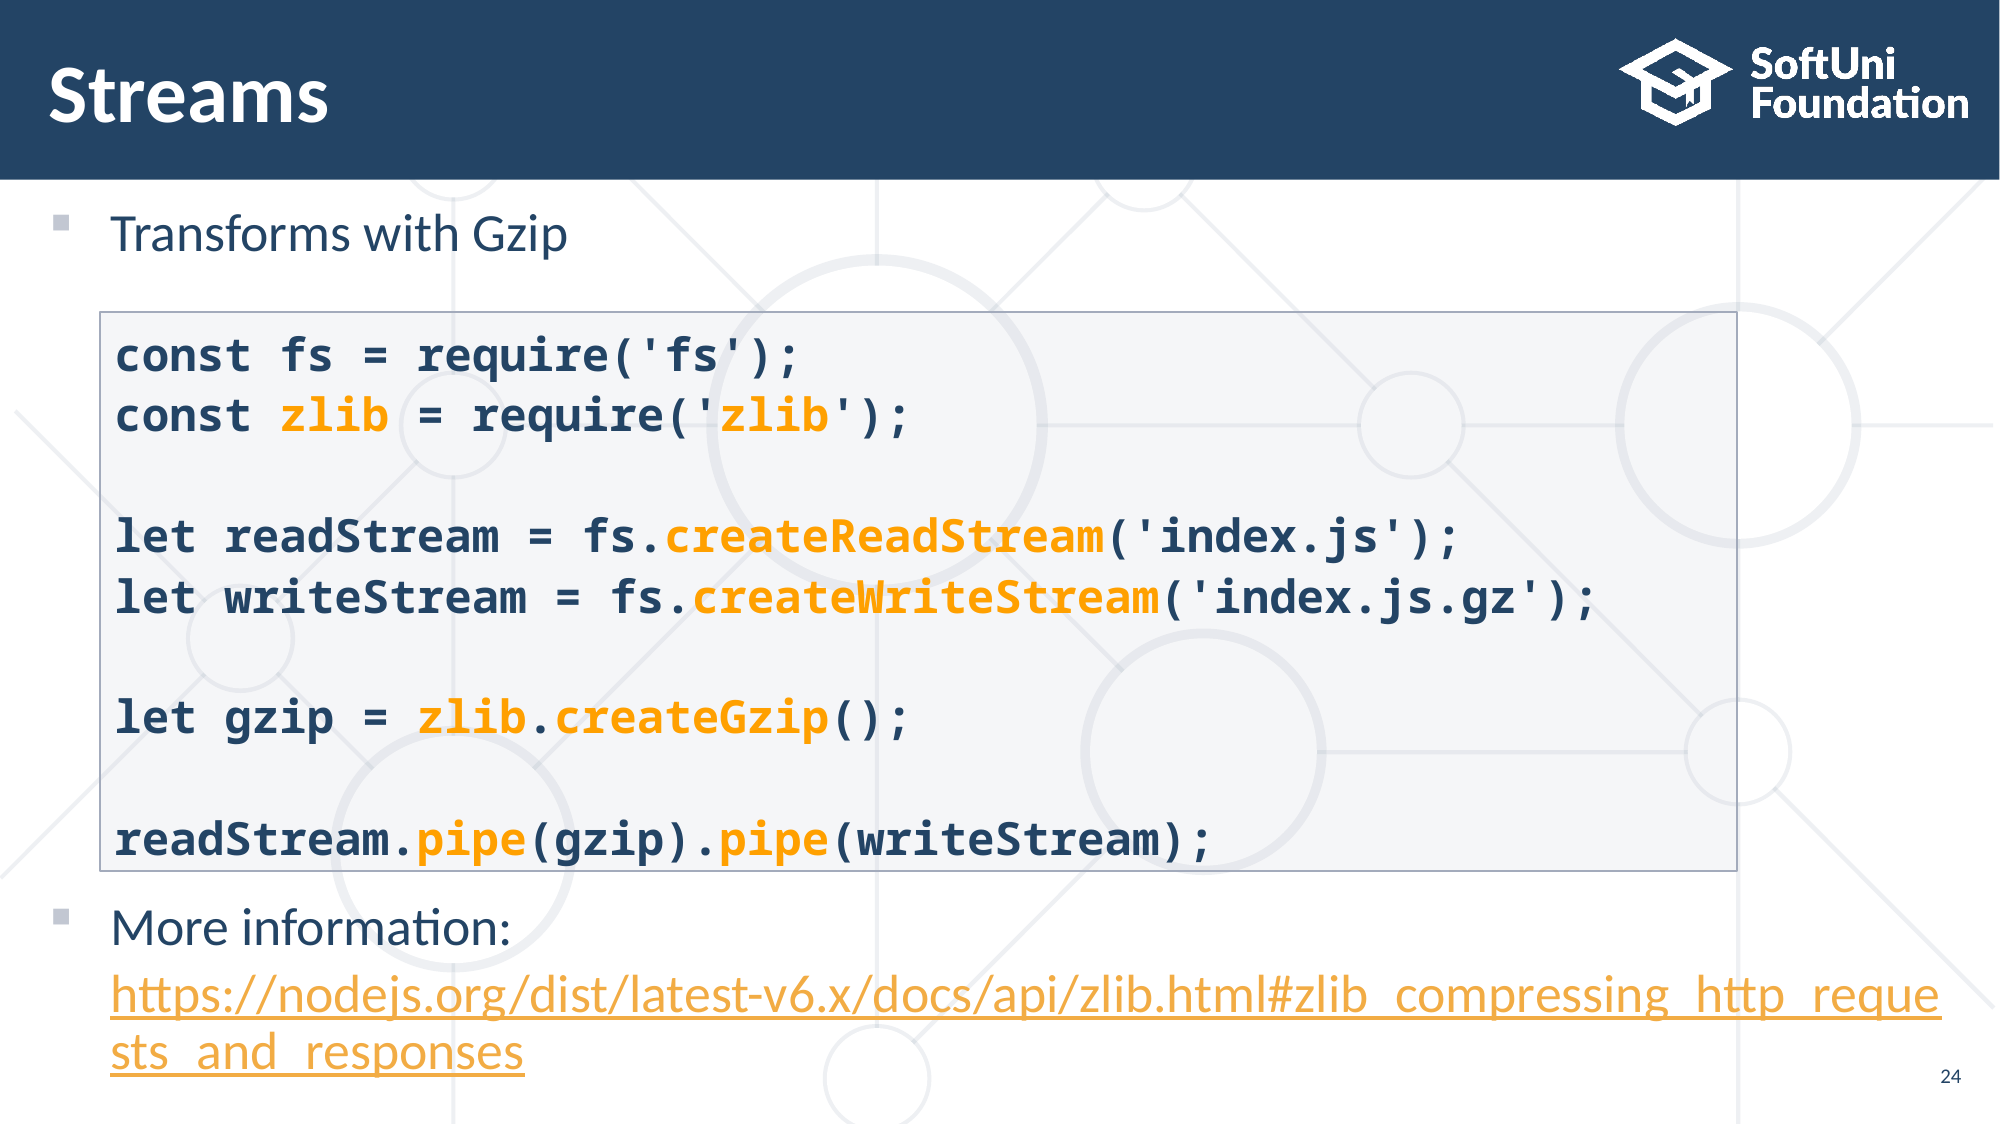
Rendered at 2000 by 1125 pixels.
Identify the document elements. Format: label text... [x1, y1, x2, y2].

list Transforms with Gzip More information: https://nodejs.org/dist/latest-v6.x/docs/api/zlib.html#zlib_compressing_http_requests_and_responses [31, 188, 1968, 1103]
picture [1618, 38, 1968, 126]
slide_number 24 [1896, 1049, 1968, 1101]
title Streams [31, 16, 1591, 162]
text_box const fs = require('fs'); const zlib = require('zlib'); let readStream = fs.createReadStream('index.js'); let writeStream = fs.createWriteStream('index.js.gz'); let gzip = zlib.createGzip(); readStream.pipe(gzip).pipe(writeStream); [99, 312, 1738, 872]
